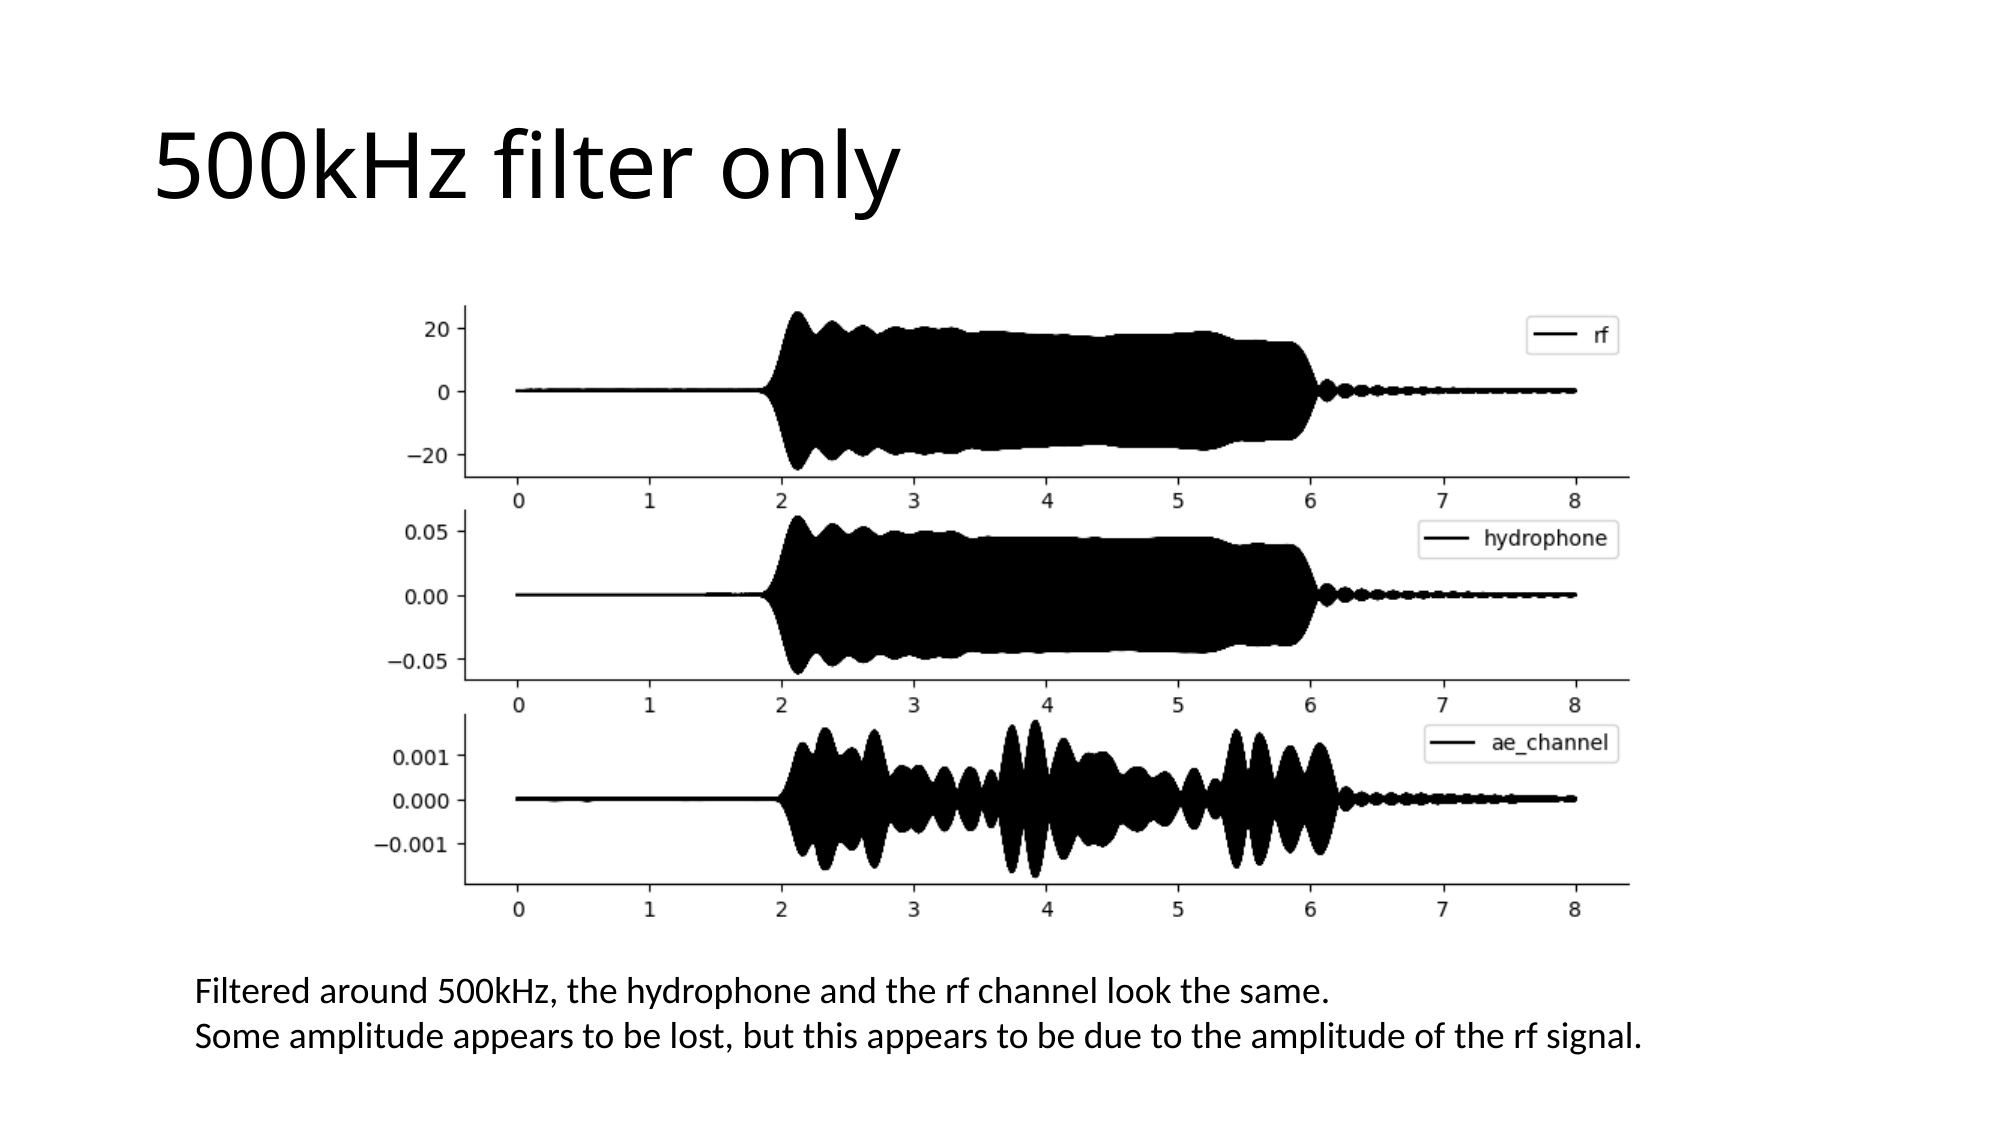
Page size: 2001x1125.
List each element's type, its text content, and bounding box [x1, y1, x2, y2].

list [358, 292, 1642, 935]
title 500kHz filter only [137, 59, 1863, 278]
text_box Filtered around 500kHz, the hydrophone and the rf channel look the same. Some amplitude appears to be lost, but this appears to be due to the amplitude of the rf signal. [180, 958, 1820, 1064]
